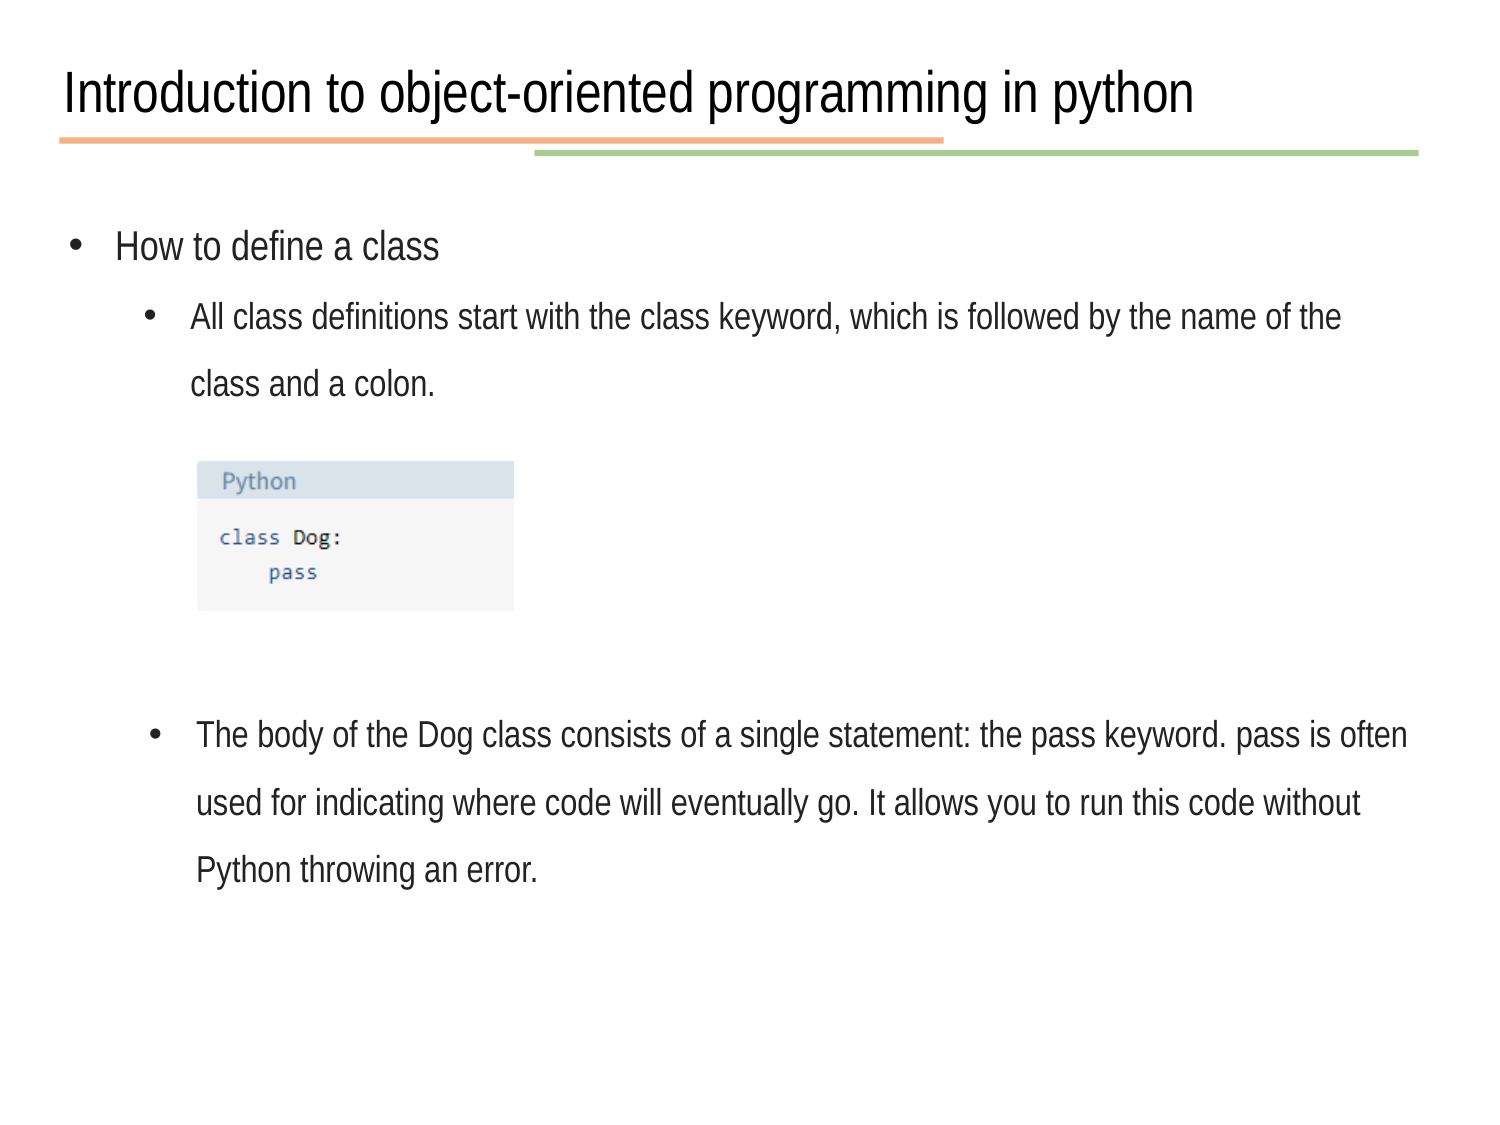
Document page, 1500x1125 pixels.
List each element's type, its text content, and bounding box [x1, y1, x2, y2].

text_box The body of the Dog class consists of a single statement: the pass keyword. pass is often used for indicating where code will eventually go. It allows you to run this code without Python throwing an error. [59, 680, 1477, 898]
text_box How to define a class All class definitions start with the class keyword, which is followed by the name of the class and a colon. [53, 186, 1364, 412]
picture [188, 447, 514, 625]
text_box Introduction to object-oriented programming in python [49, 11, 1451, 237]
